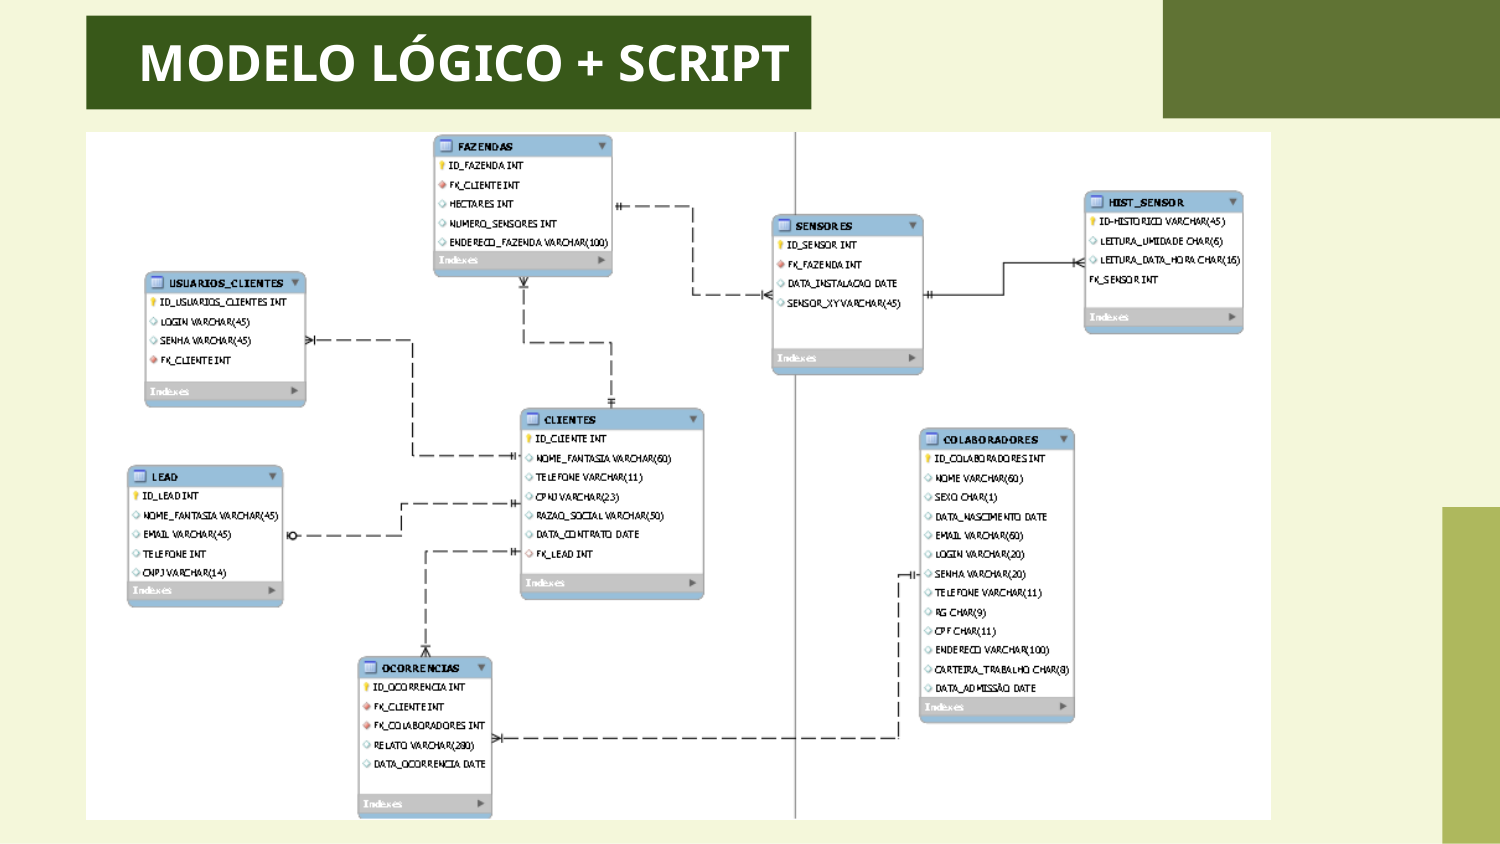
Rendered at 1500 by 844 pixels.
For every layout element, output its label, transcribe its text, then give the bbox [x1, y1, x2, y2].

text_box [84, 13, 813, 112]
text_box MODELO LÓGICO + SCRIPT [124, 24, 837, 100]
picture [86, 132, 1272, 820]
